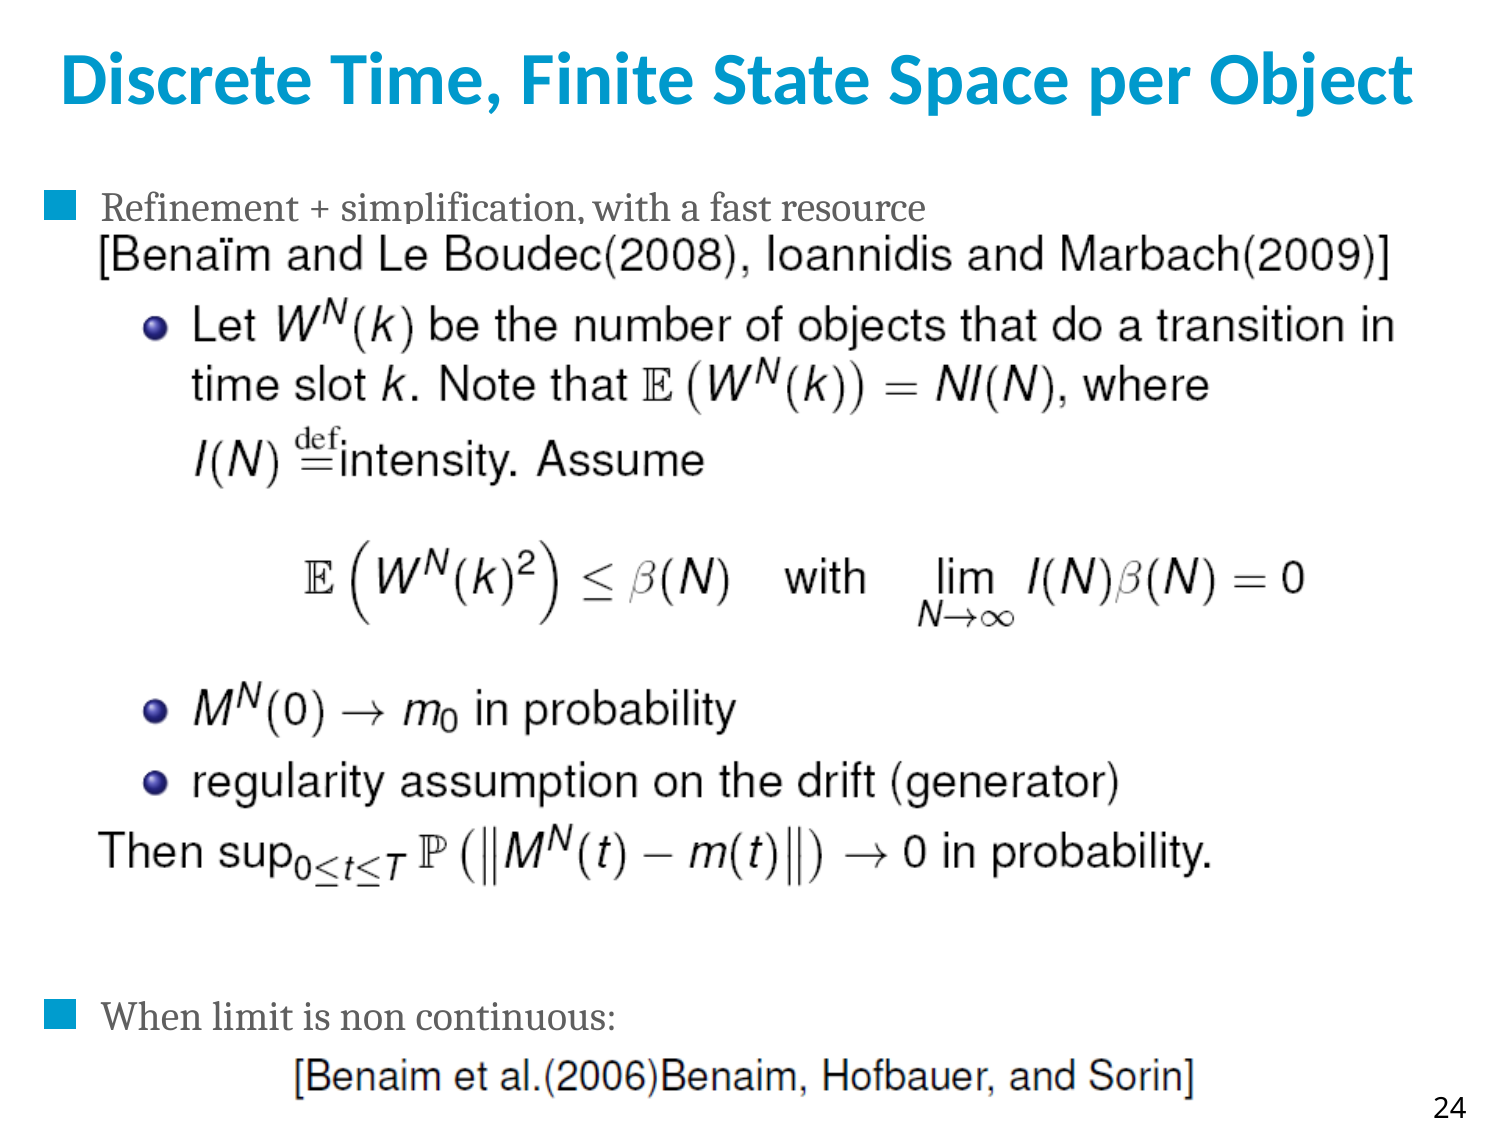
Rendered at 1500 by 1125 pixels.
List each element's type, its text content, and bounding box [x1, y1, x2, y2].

footer 24 [1399, 1082, 1500, 1125]
title Discrete Time, Finite State Space per Object [17, 0, 1460, 150]
picture [74, 224, 1398, 904]
picture [266, 1054, 1234, 1113]
list Refinement + simplification, with a fast resource When limit is non continuous: [29, 172, 1483, 1107]
